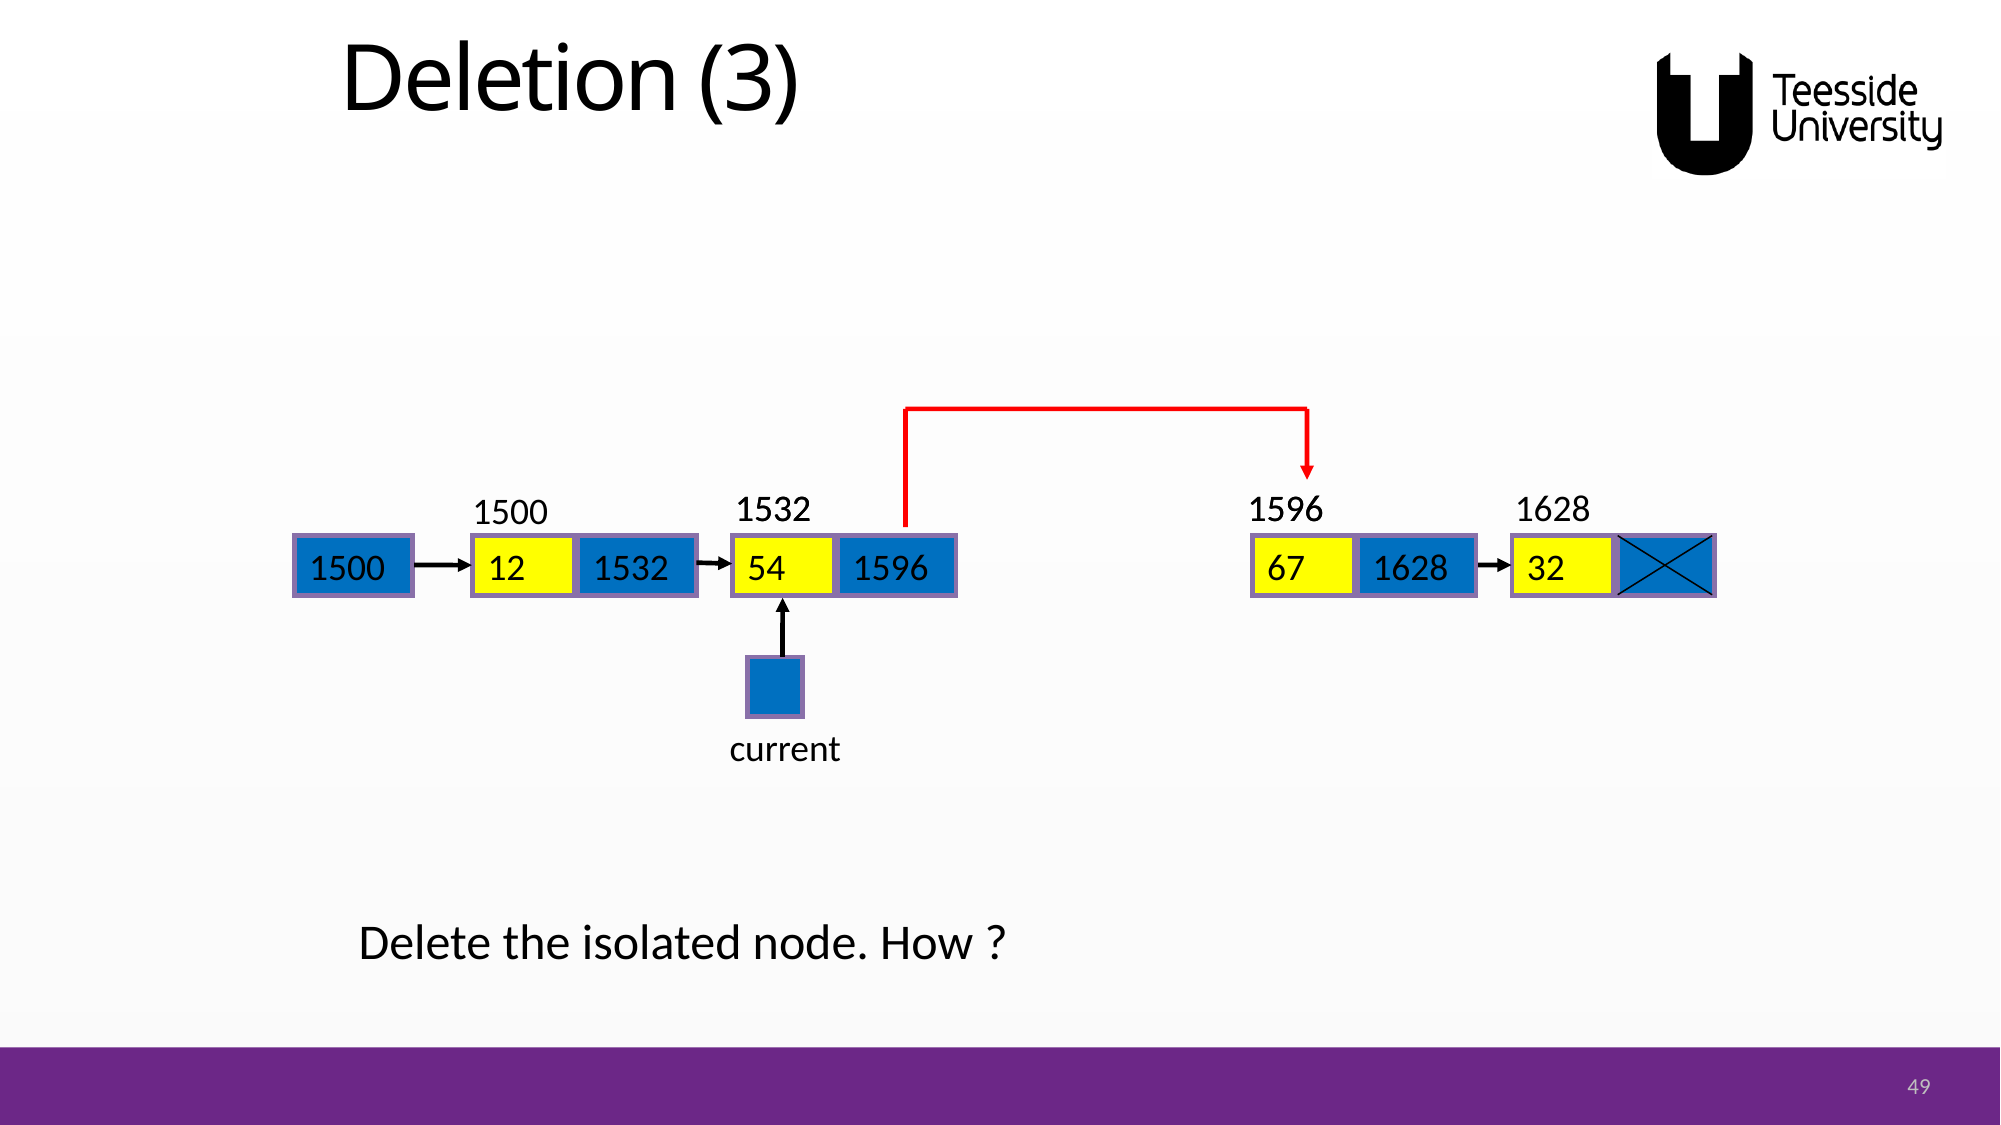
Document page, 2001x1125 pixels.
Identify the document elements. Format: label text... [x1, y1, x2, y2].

text_box 1596 [1232, 476, 1339, 537]
text_box 1628 [1500, 476, 1606, 537]
text_box 1532 [578, 535, 697, 596]
picture [1652, 48, 1946, 179]
text_box [414, 558, 472, 572]
text_box [1617, 535, 1715, 596]
text_box 54 [732, 535, 835, 596]
text_box [1478, 558, 1512, 572]
text_box 1532 [720, 476, 827, 537]
text_box 1500 [457, 479, 564, 540]
text_box 1596 [837, 535, 957, 596]
text_box [696, 557, 733, 570]
title Deletion (3) [324, 20, 1563, 138]
slide_number 49 [1833, 1068, 1946, 1103]
text_box Delete the isolated node. How ? [343, 902, 1680, 978]
text_box 12 [472, 535, 575, 596]
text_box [905, 408, 1308, 528]
text_box 1500 [294, 535, 413, 596]
text_box 1628 [1357, 535, 1476, 596]
text_box 32 [1512, 535, 1614, 596]
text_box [711, 597, 860, 778]
text_box 67 [1252, 535, 1355, 596]
